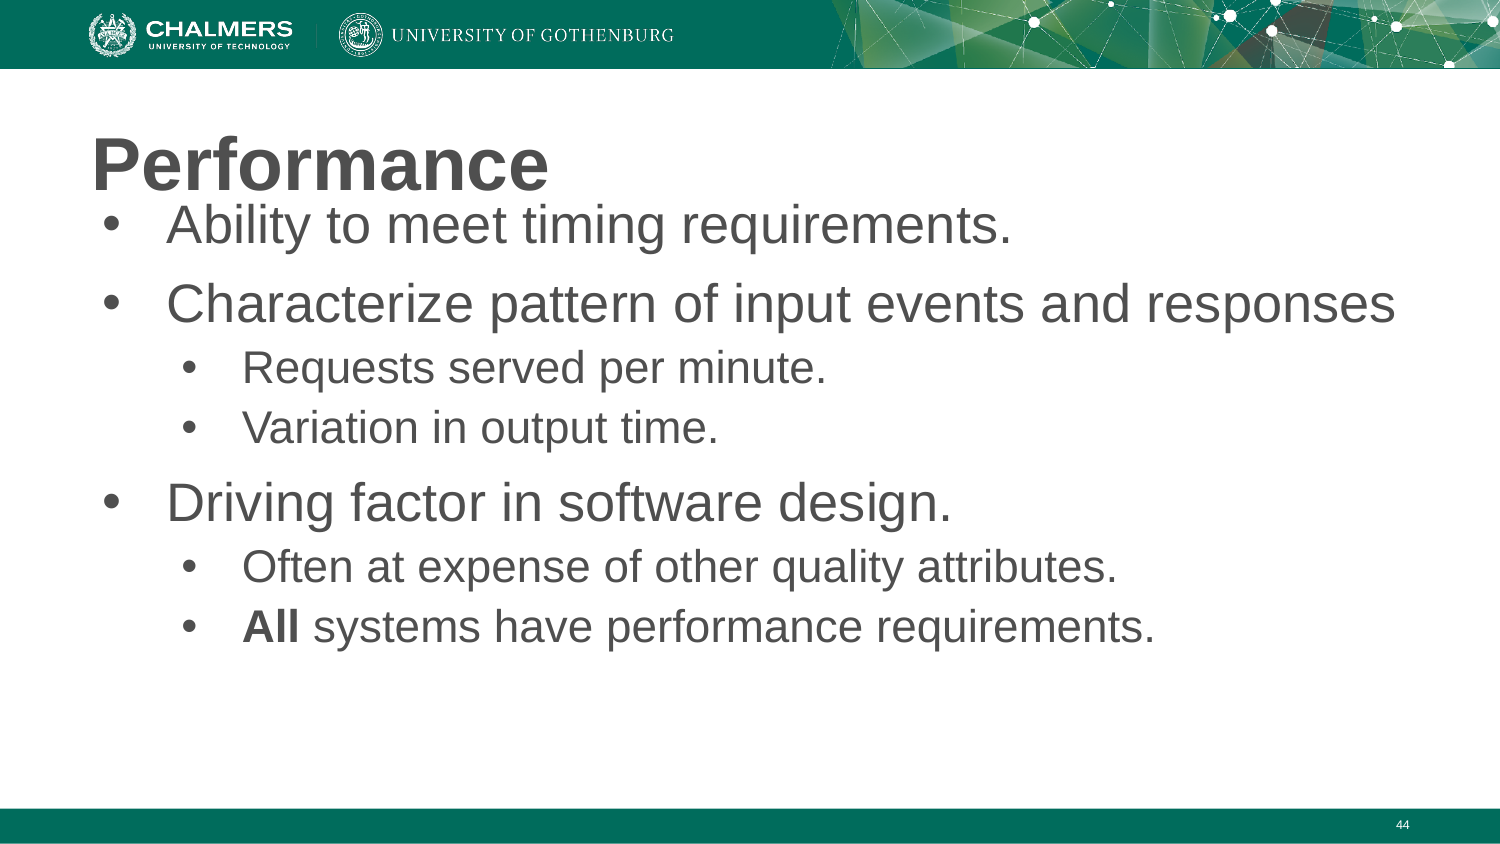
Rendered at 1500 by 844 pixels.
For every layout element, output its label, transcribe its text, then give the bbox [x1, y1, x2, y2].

list Ability to meet timing requirements. Characterize pattern of input events and responses Requests served per minute. Variation in output time. Driving factor in software design. Often at expense of other quality attributes. All systems have performance requirements. [76, 188, 1426, 782]
picture [759, 0, 1500, 68]
slide_number ‹#› [1074, 809, 1425, 844]
title Performance [76, 100, 1425, 188]
picture [64, 0, 696, 85]
